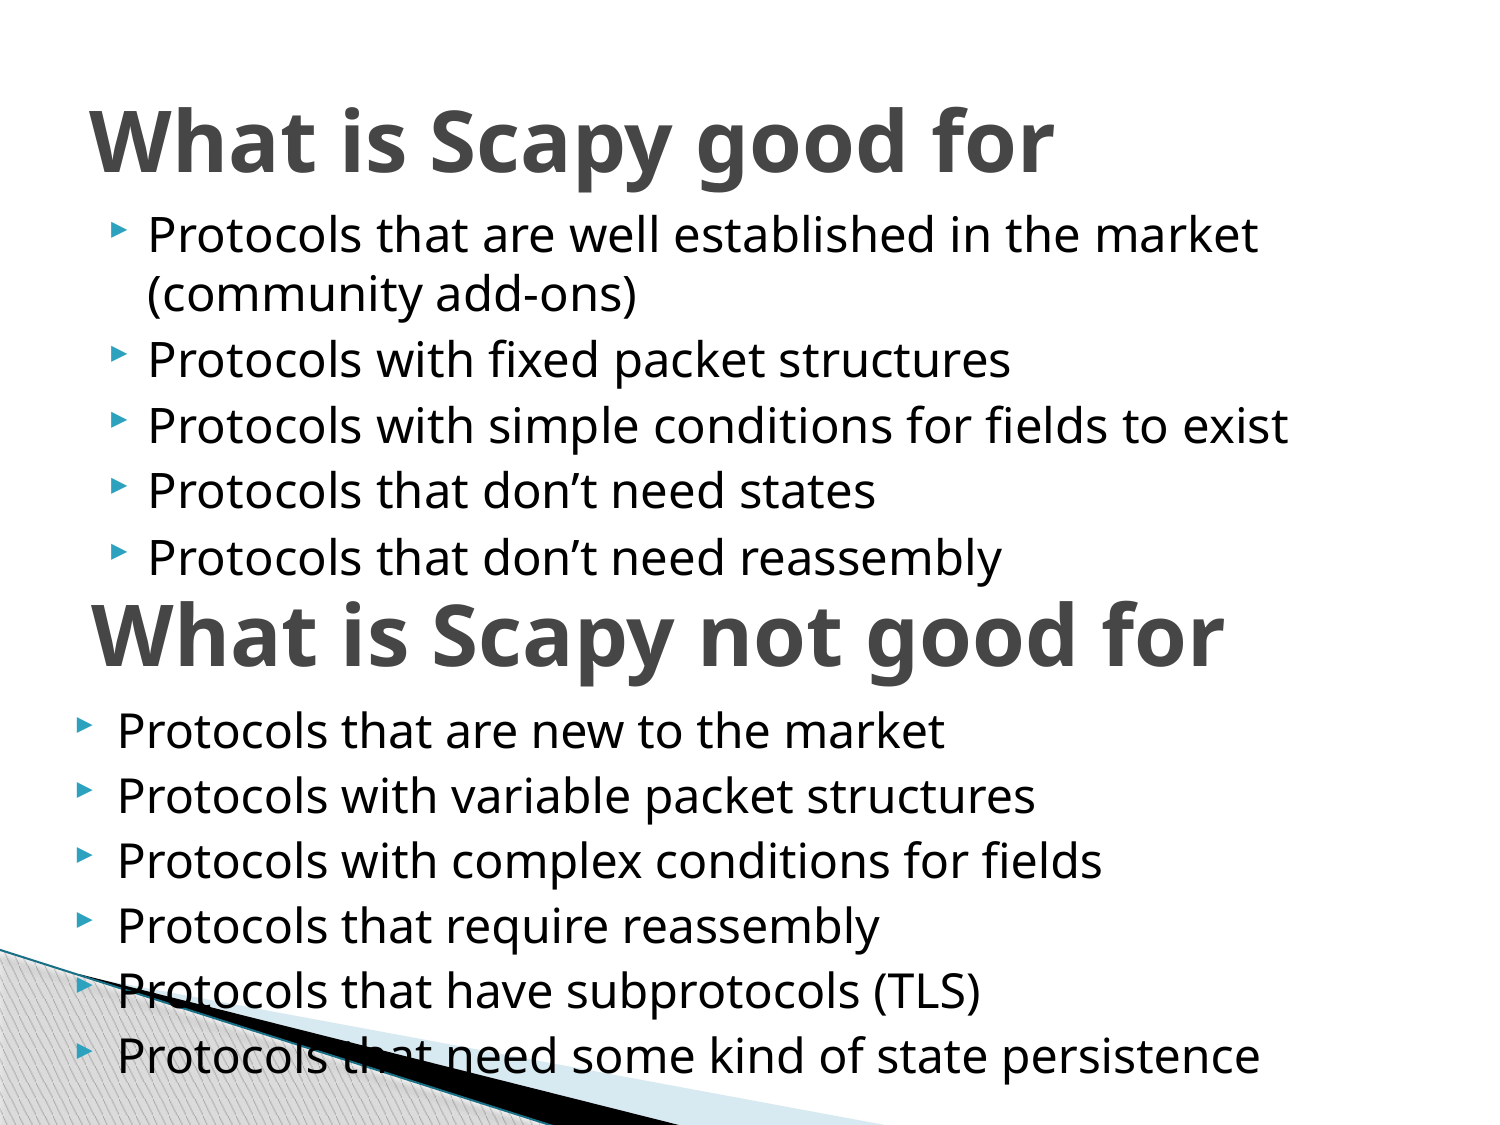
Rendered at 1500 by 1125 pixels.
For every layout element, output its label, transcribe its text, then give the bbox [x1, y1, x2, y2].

title What is Scapy good for [75, 45, 1425, 233]
list Protocols that are well established in the market (community add-ons) Protocols with fixed packet structures Protocols with simple conditions for fields to exist Protocols that don’t need states Protocols that don’t need reassembly [76, 196, 1427, 538]
text_box Protocols that are new to the market Protocols with variable packet structures Protocols with complex conditions for fields Protocols that require reassembly Protocols that have subprotocols (TLS) Protocols that need some kind of state persistence [41, 692, 1392, 1095]
text_box What is Scapy not good for [76, 538, 1427, 727]
